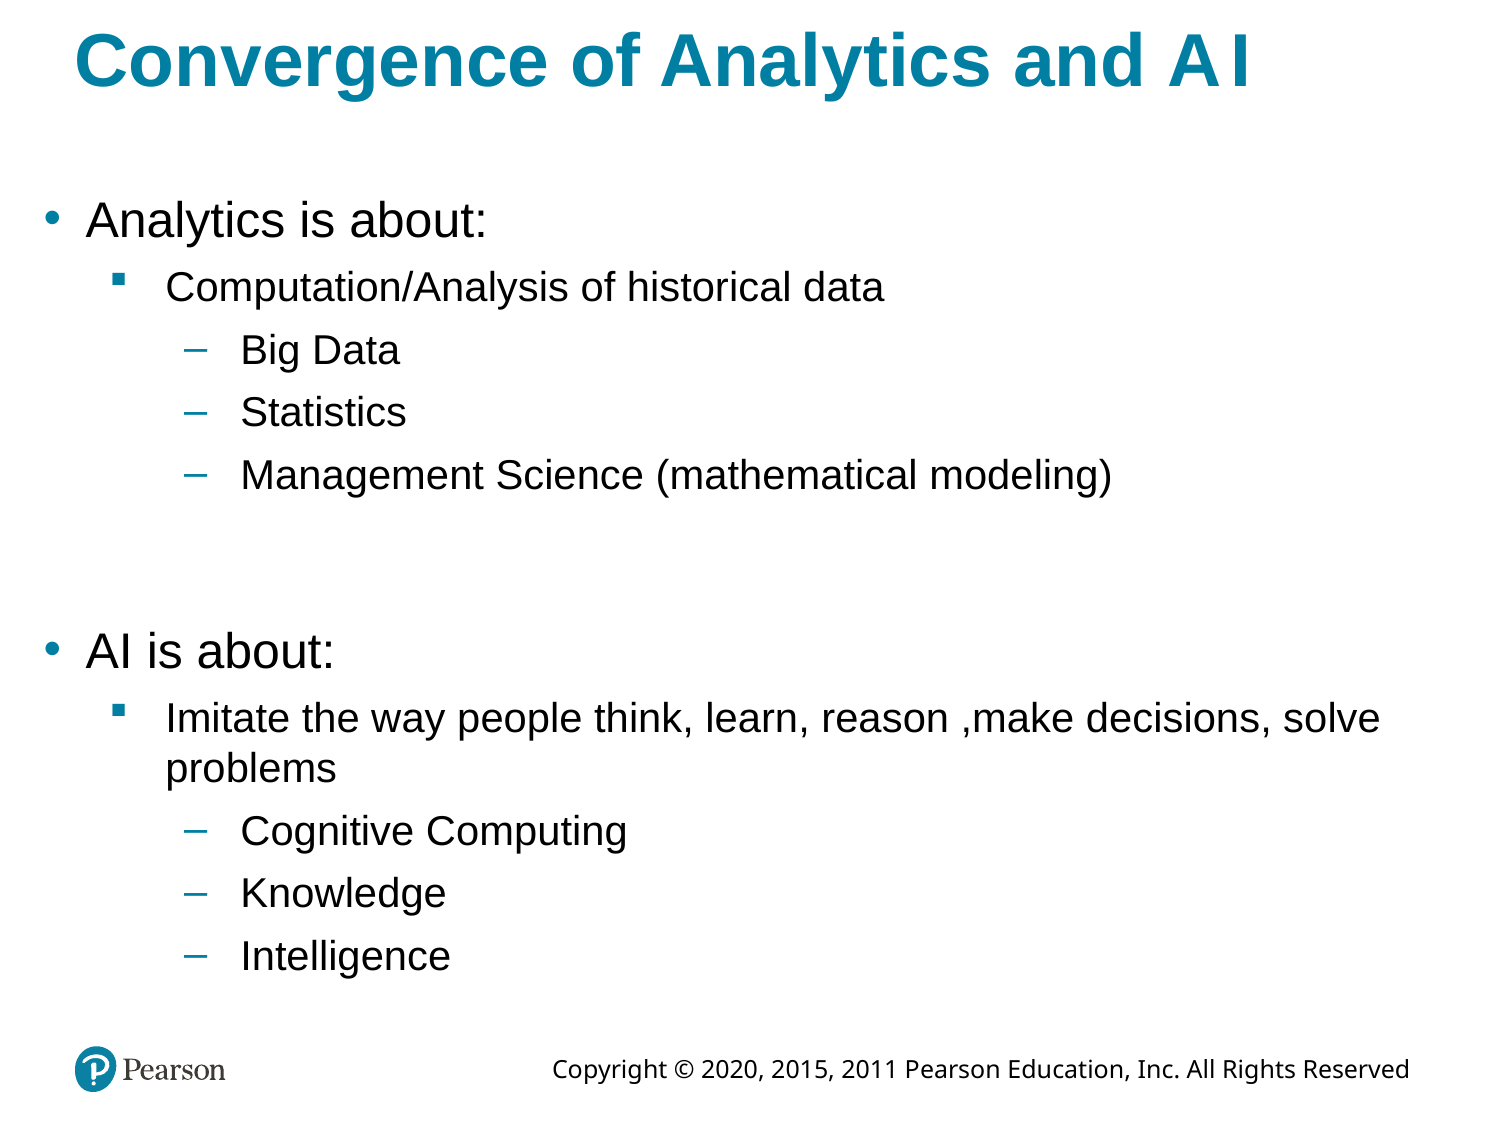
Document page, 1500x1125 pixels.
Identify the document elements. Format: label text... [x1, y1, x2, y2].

title Convergence of Analytics and A I [74, 0, 1413, 102]
list Analytics is about: Computation/Analysis of historical data Big Data Statistics Management Science (mathematical modeling) AI is about: Imitate the way people think, learn, reason ,make decisions, solve problems Cognitive Computing Knowledge Intelligence [43, 187, 1444, 979]
